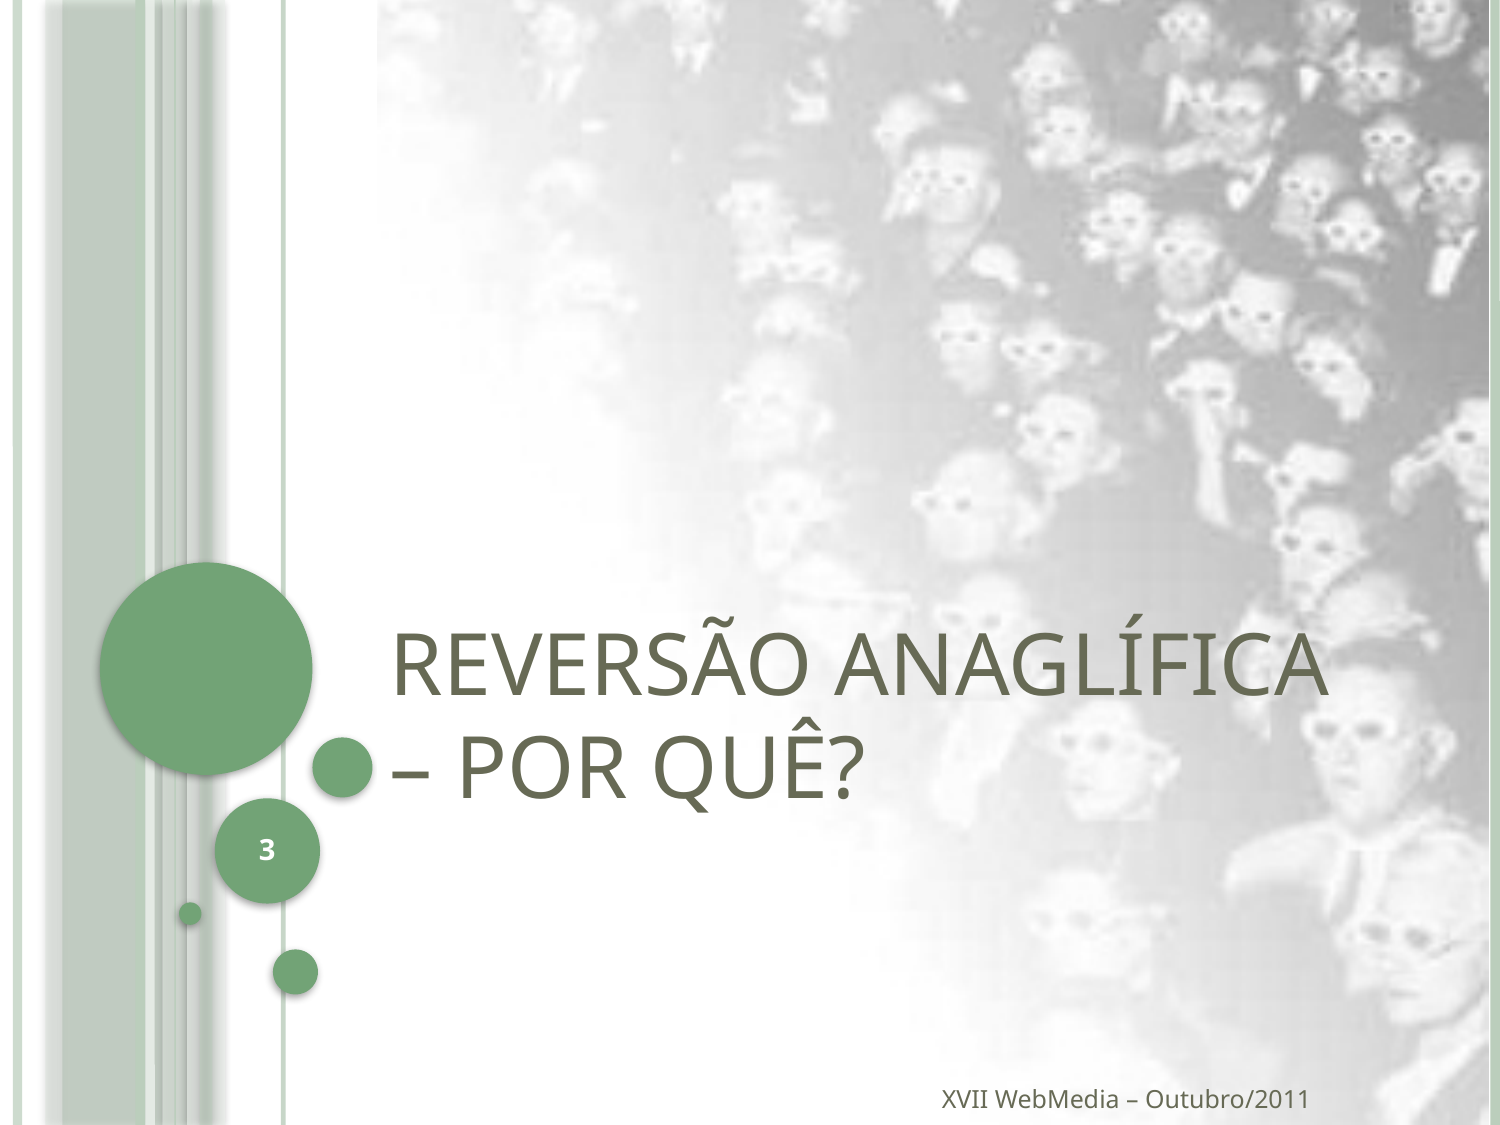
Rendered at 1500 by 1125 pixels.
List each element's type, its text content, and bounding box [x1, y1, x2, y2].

slide_number 3 [217, 808, 318, 894]
picture [376, 0, 1490, 1125]
